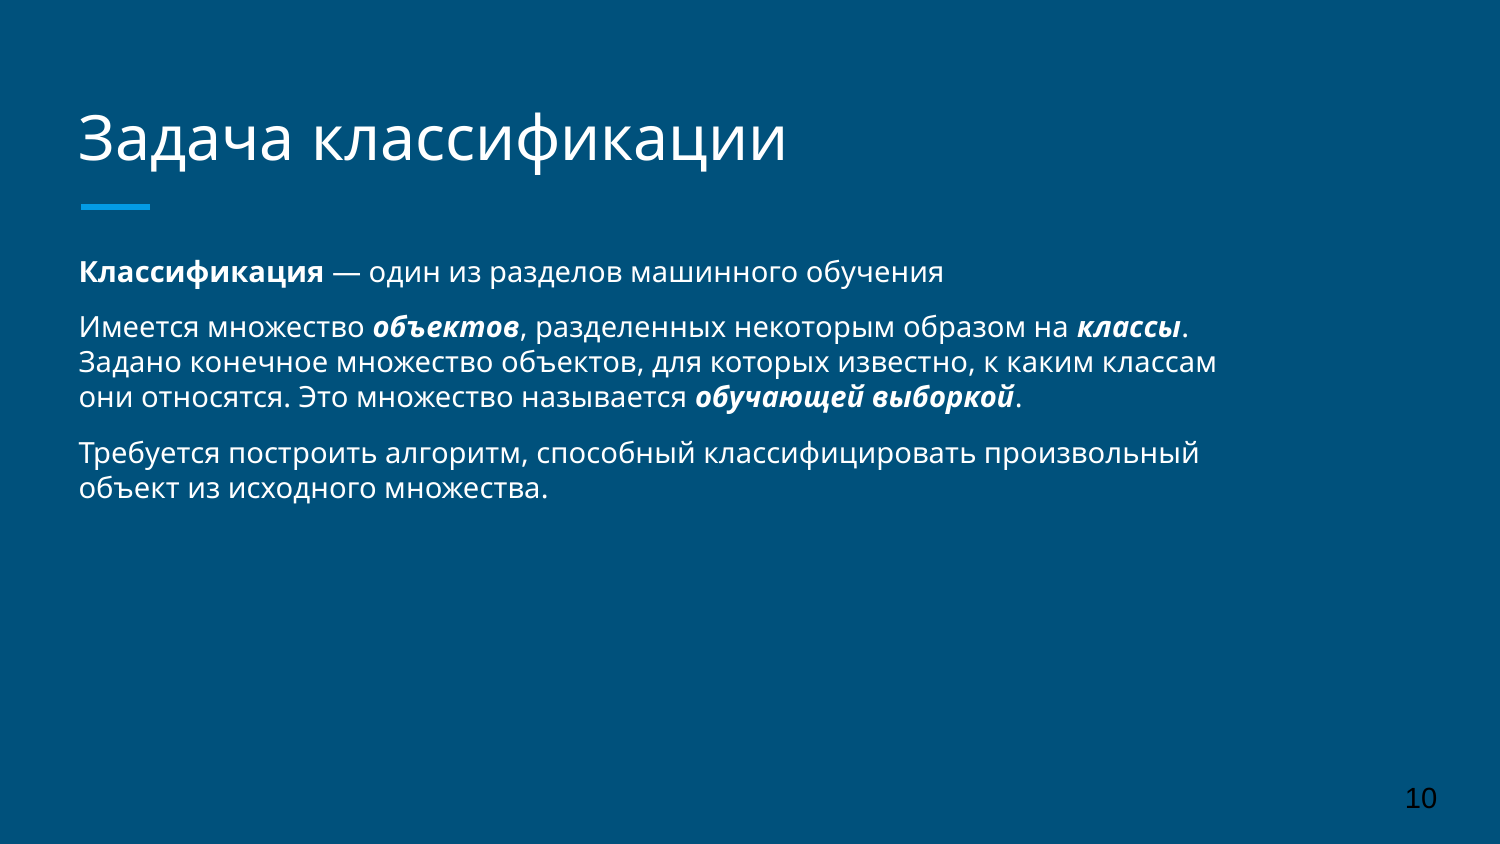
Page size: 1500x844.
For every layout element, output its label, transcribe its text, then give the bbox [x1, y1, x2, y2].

text_box Классификация — один из разделов машинного обучения Имеется множество объектов, разделенных некоторым образом на классы. Задано конечное множество объектов, для которых известно, к каким классам они относятся. Это множество называется обучающей выборкой. Требуется построить алгоритм, способный классифицировать произвольный объект из исходного множества. [63, 237, 1254, 783]
slide_number 10 [1389, 764, 1480, 830]
title Задача классификации [63, 75, 1437, 188]
